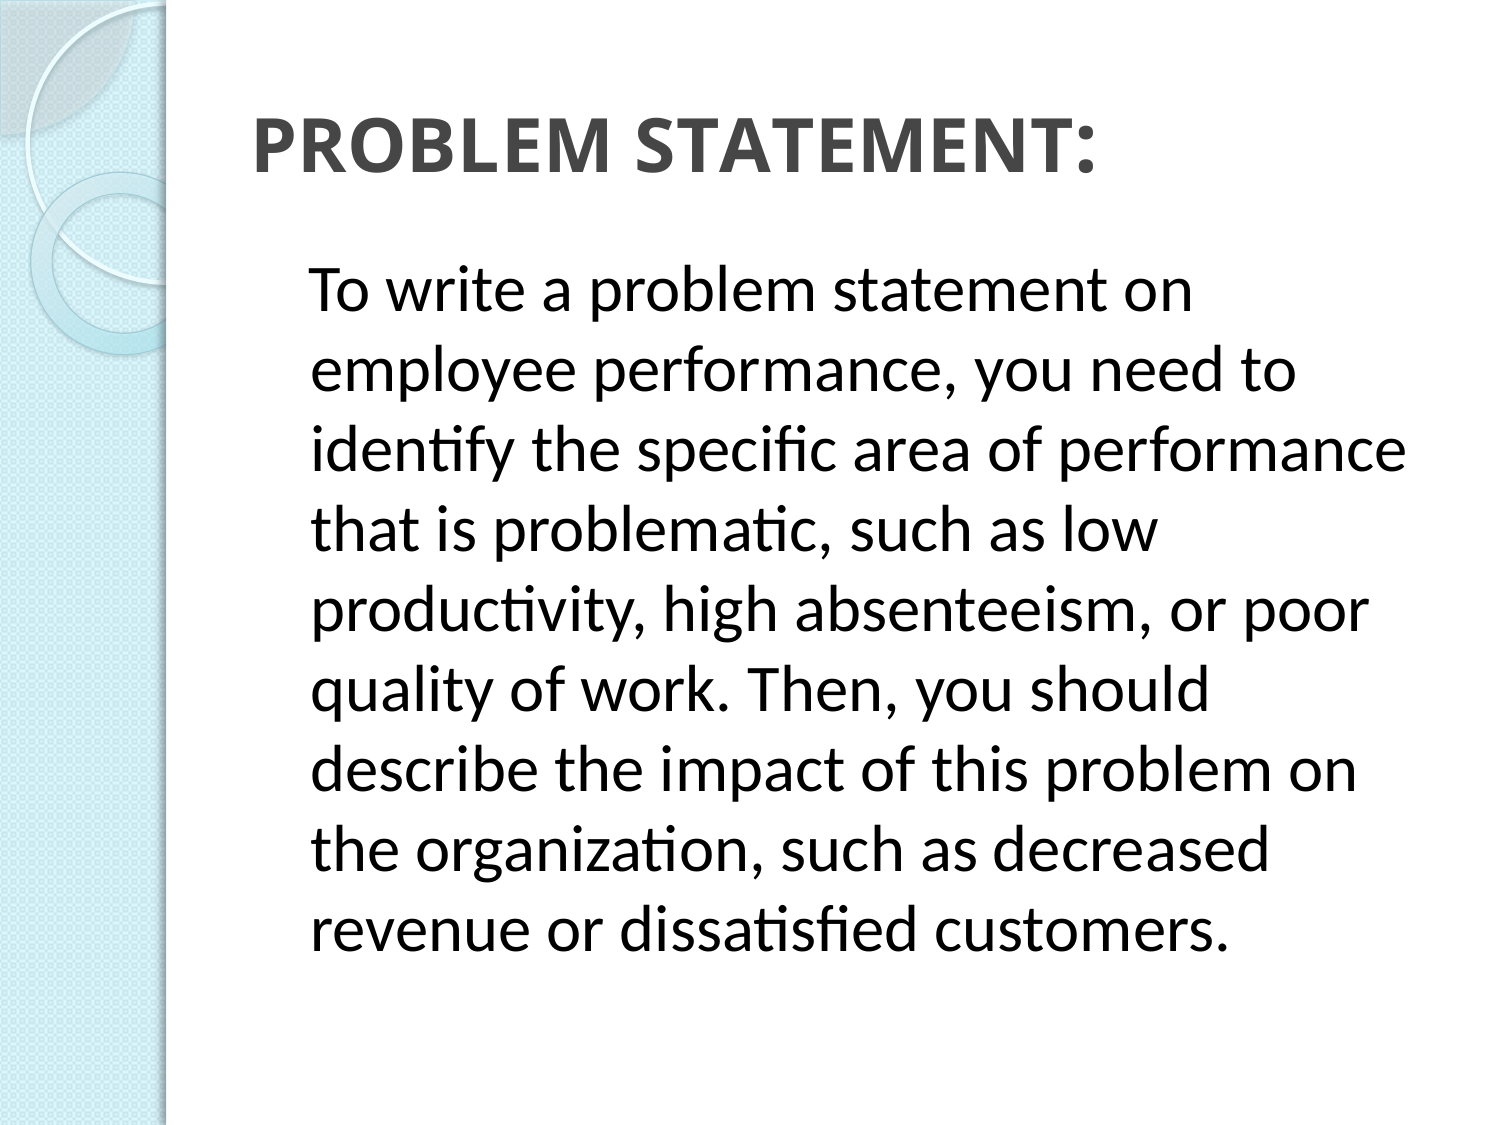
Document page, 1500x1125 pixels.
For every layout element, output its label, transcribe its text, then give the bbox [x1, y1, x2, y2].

list To write a problem statement on employee performance, you need to identify the specific area of performance that is problematic, such as low productivity, high absenteeism, or poor quality of work. Then, you should describe the impact of this problem on the organization, such as decreased revenue or dissatisfied customers. [235, 237, 1466, 1025]
title PROBLEM STATEMENT: [235, 45, 1466, 233]
